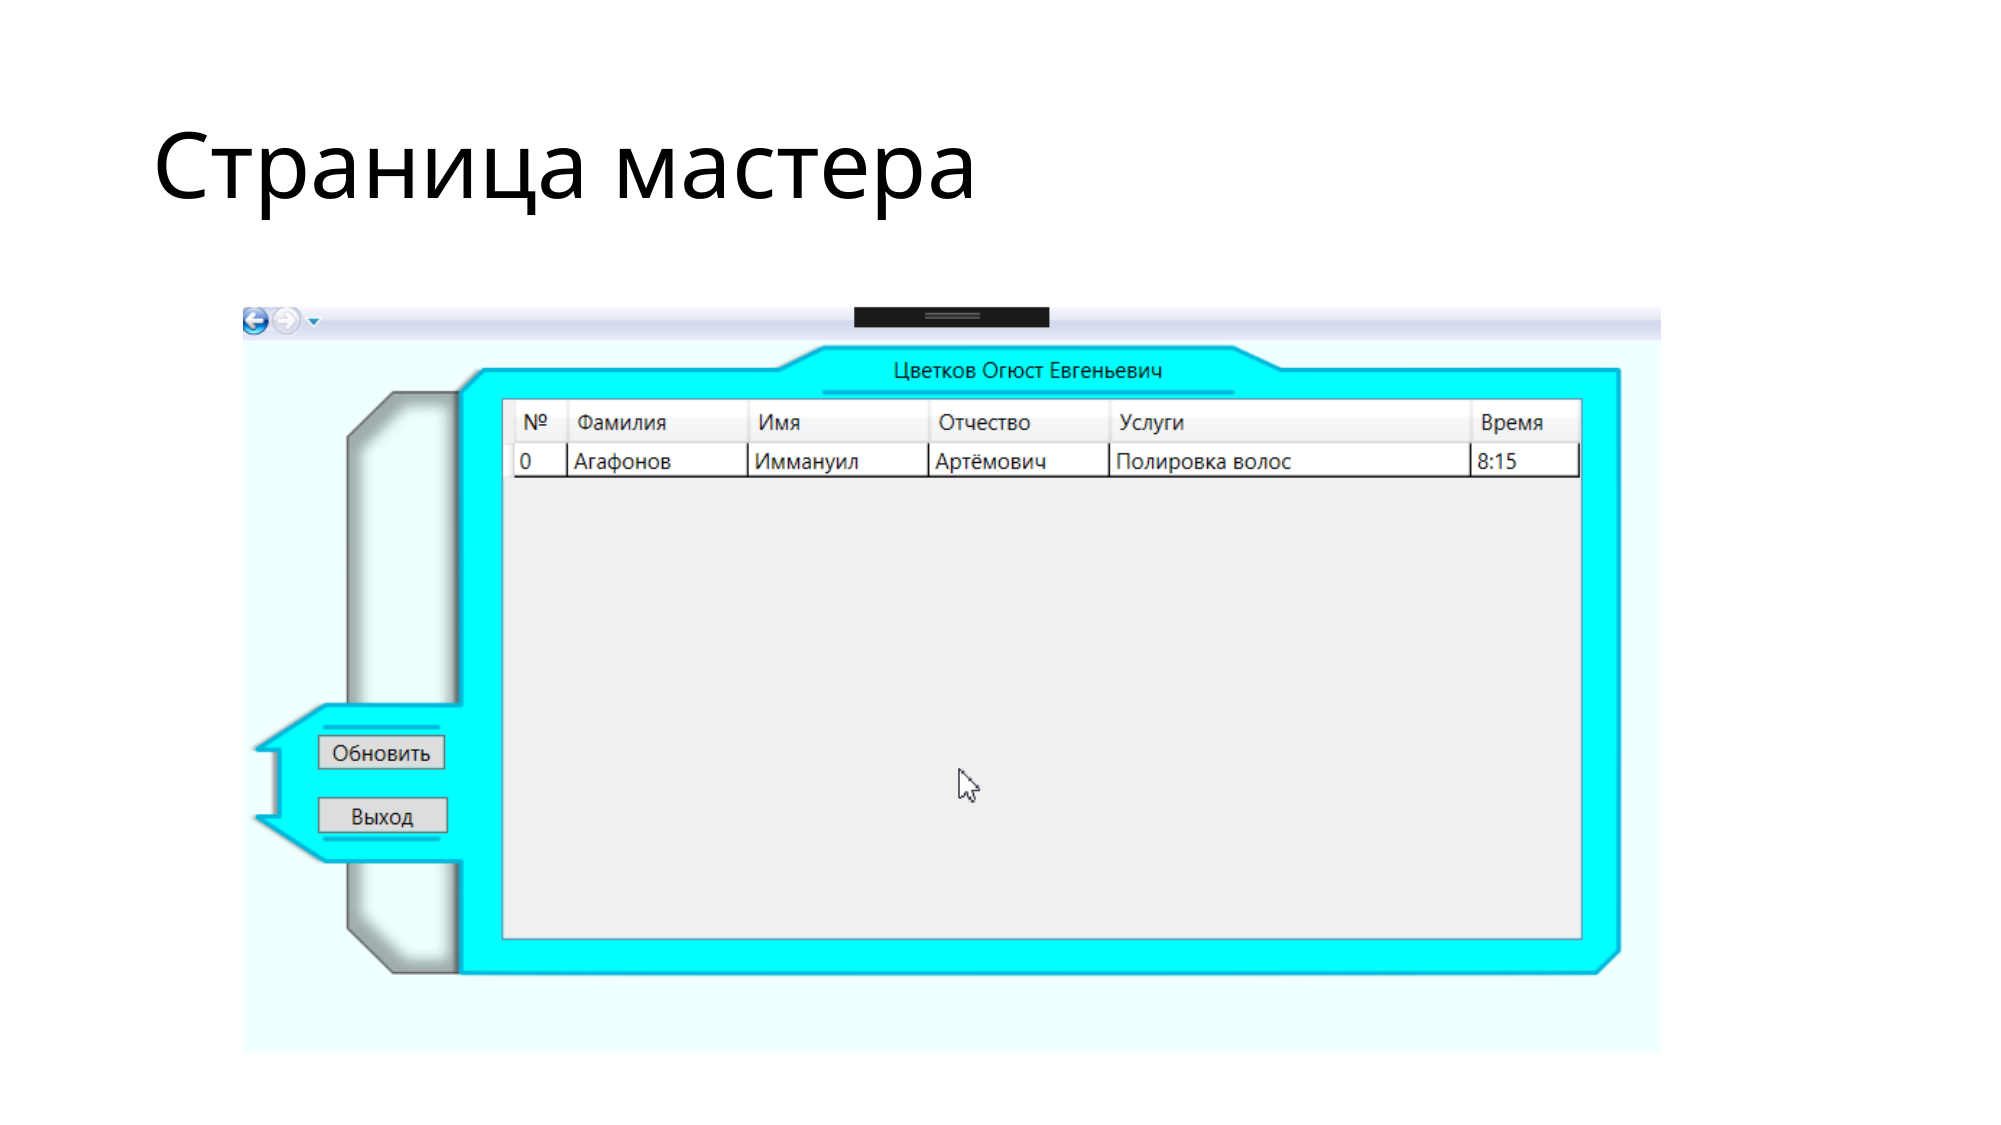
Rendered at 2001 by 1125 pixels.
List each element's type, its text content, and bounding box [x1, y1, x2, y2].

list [243, 302, 1661, 1053]
title Страница мастера [137, 59, 1863, 278]
